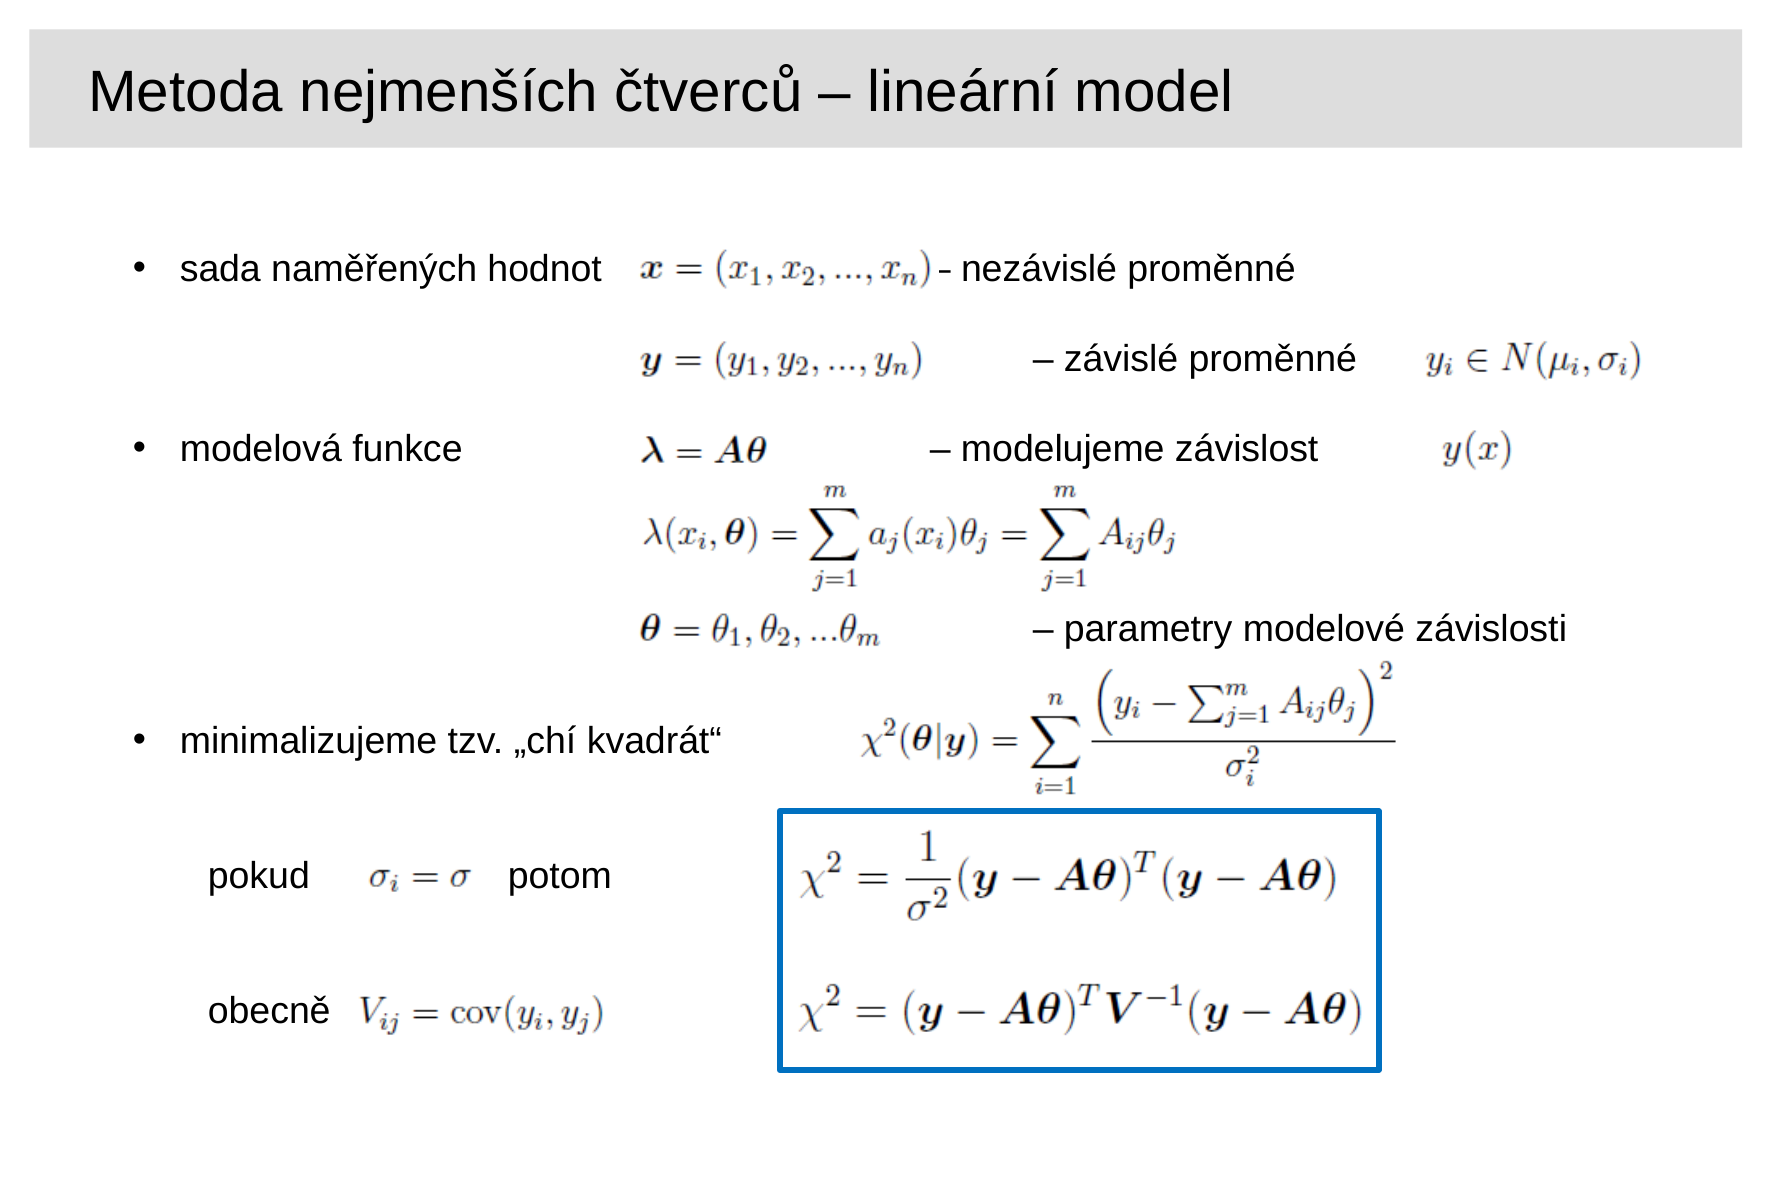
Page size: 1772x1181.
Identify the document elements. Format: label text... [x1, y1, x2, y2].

picture [788, 968, 1369, 1049]
picture [1430, 424, 1516, 475]
text_box [779, 811, 1379, 1070]
picture [624, 417, 1411, 807]
text_box sada naměřených hodnot – nezávislé proměnné – závislé proměnné modelová funkce – modelujeme závislost – parametry modelové závislosti minimalizujeme tzv. „chí kvadrát“ pokud potom obecně [118, 236, 1654, 1039]
picture [1409, 323, 1649, 392]
picture [621, 320, 933, 395]
picture [348, 971, 610, 1051]
text_box Metoda nejmenších čtverců – lineární model [29, 29, 1743, 148]
picture [621, 240, 939, 297]
picture [780, 811, 1348, 936]
picture [360, 852, 482, 901]
